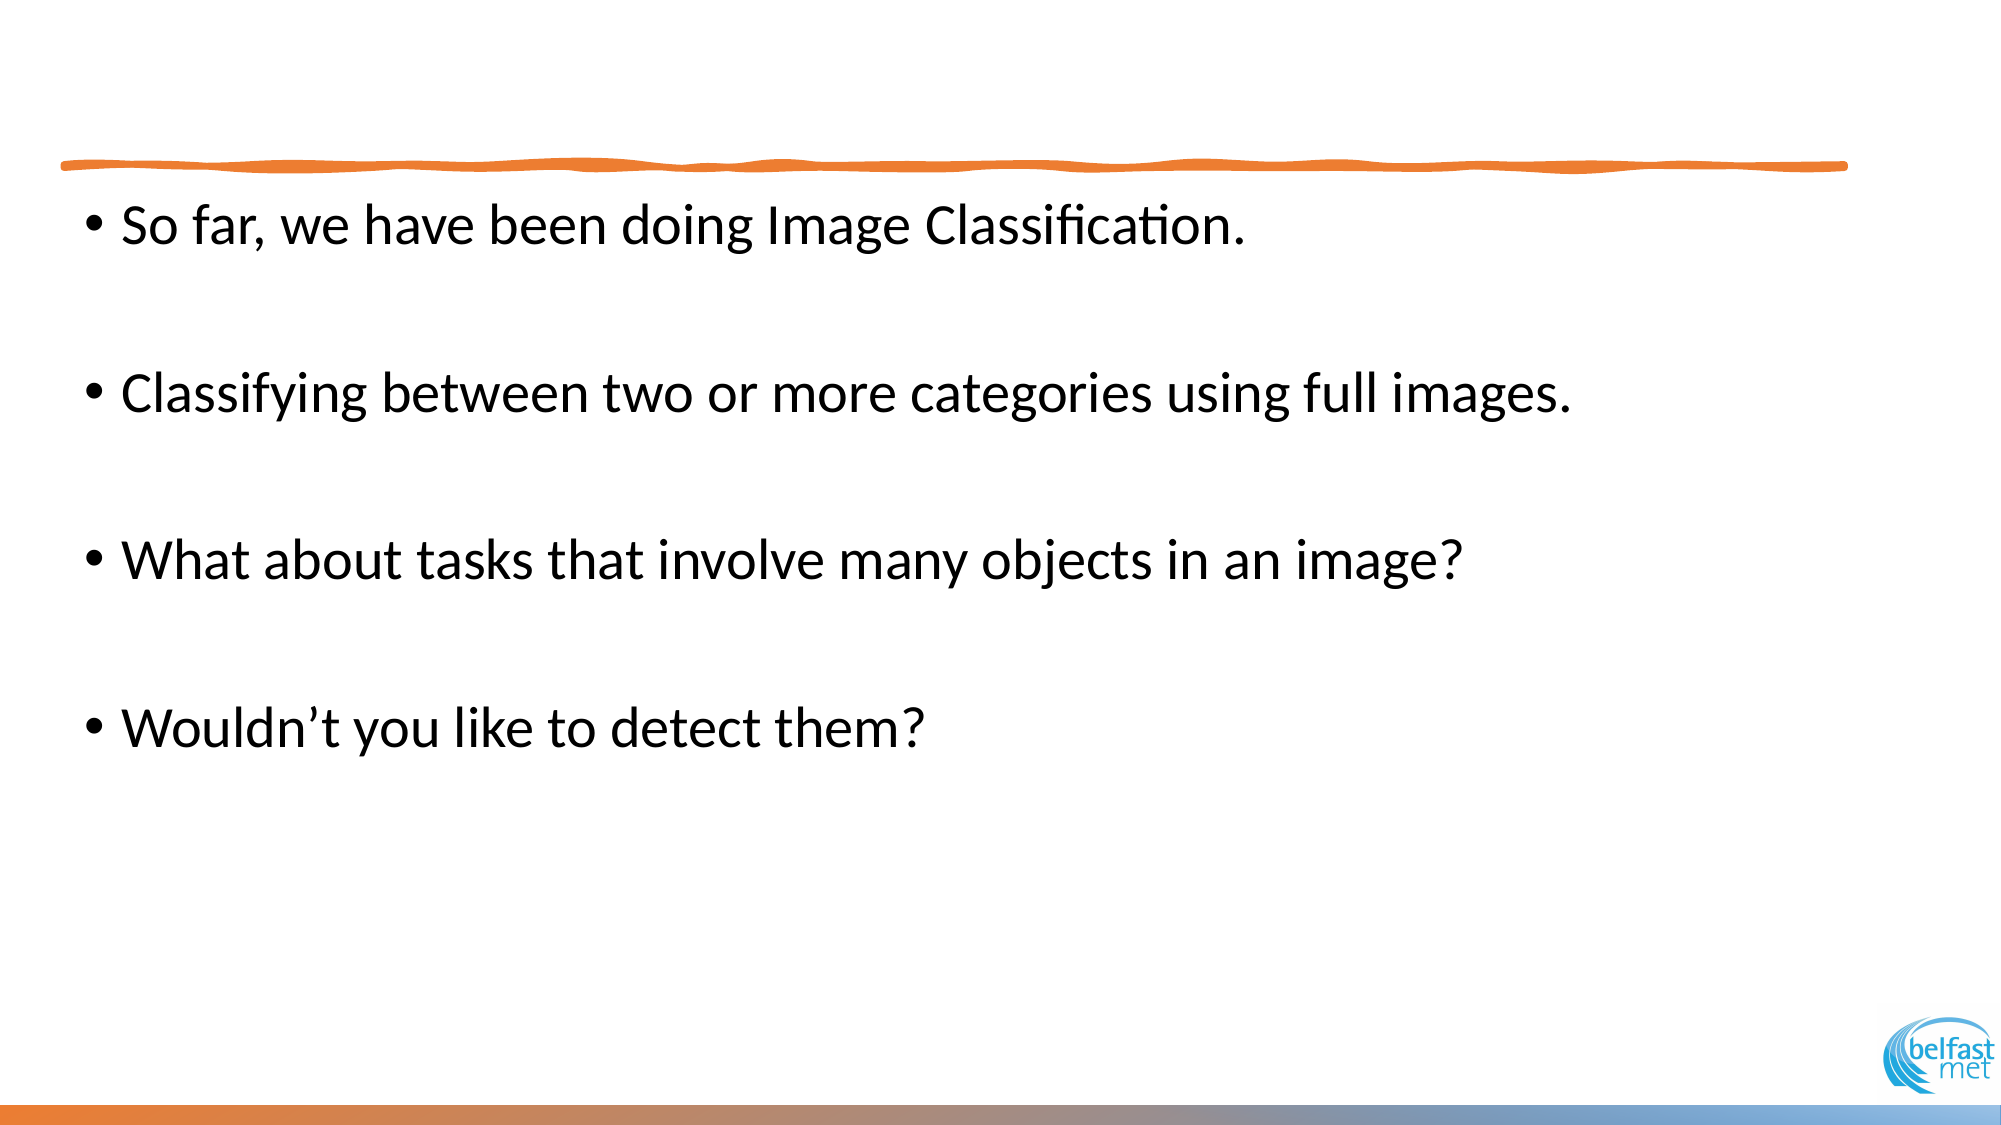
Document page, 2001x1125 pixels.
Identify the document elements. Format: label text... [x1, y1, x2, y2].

list So far, we have been doing Image Classification. Classifying between two or more categories using full images. What about tasks that involve many objects in an image? Wouldn’t you like to detect them? [69, 187, 1892, 1041]
picture [1877, 1003, 2000, 1105]
